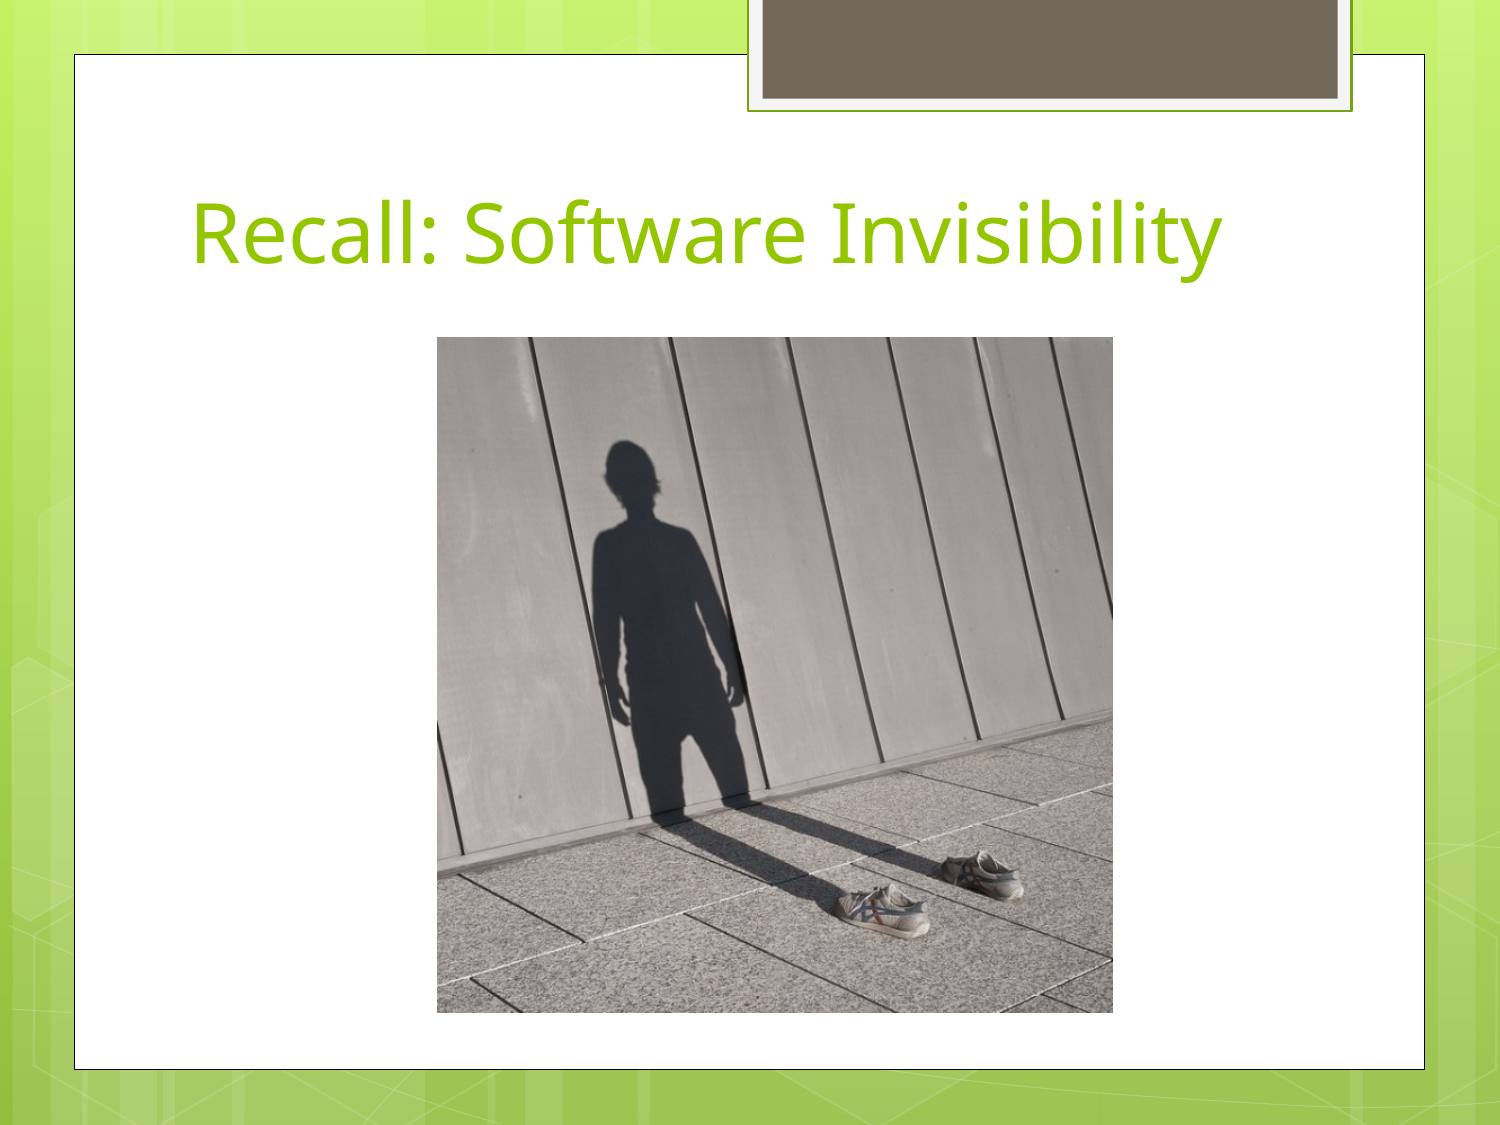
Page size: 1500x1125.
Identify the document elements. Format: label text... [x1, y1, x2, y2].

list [437, 337, 1114, 1014]
title Recall: Software Invisibility [174, 99, 1328, 288]
